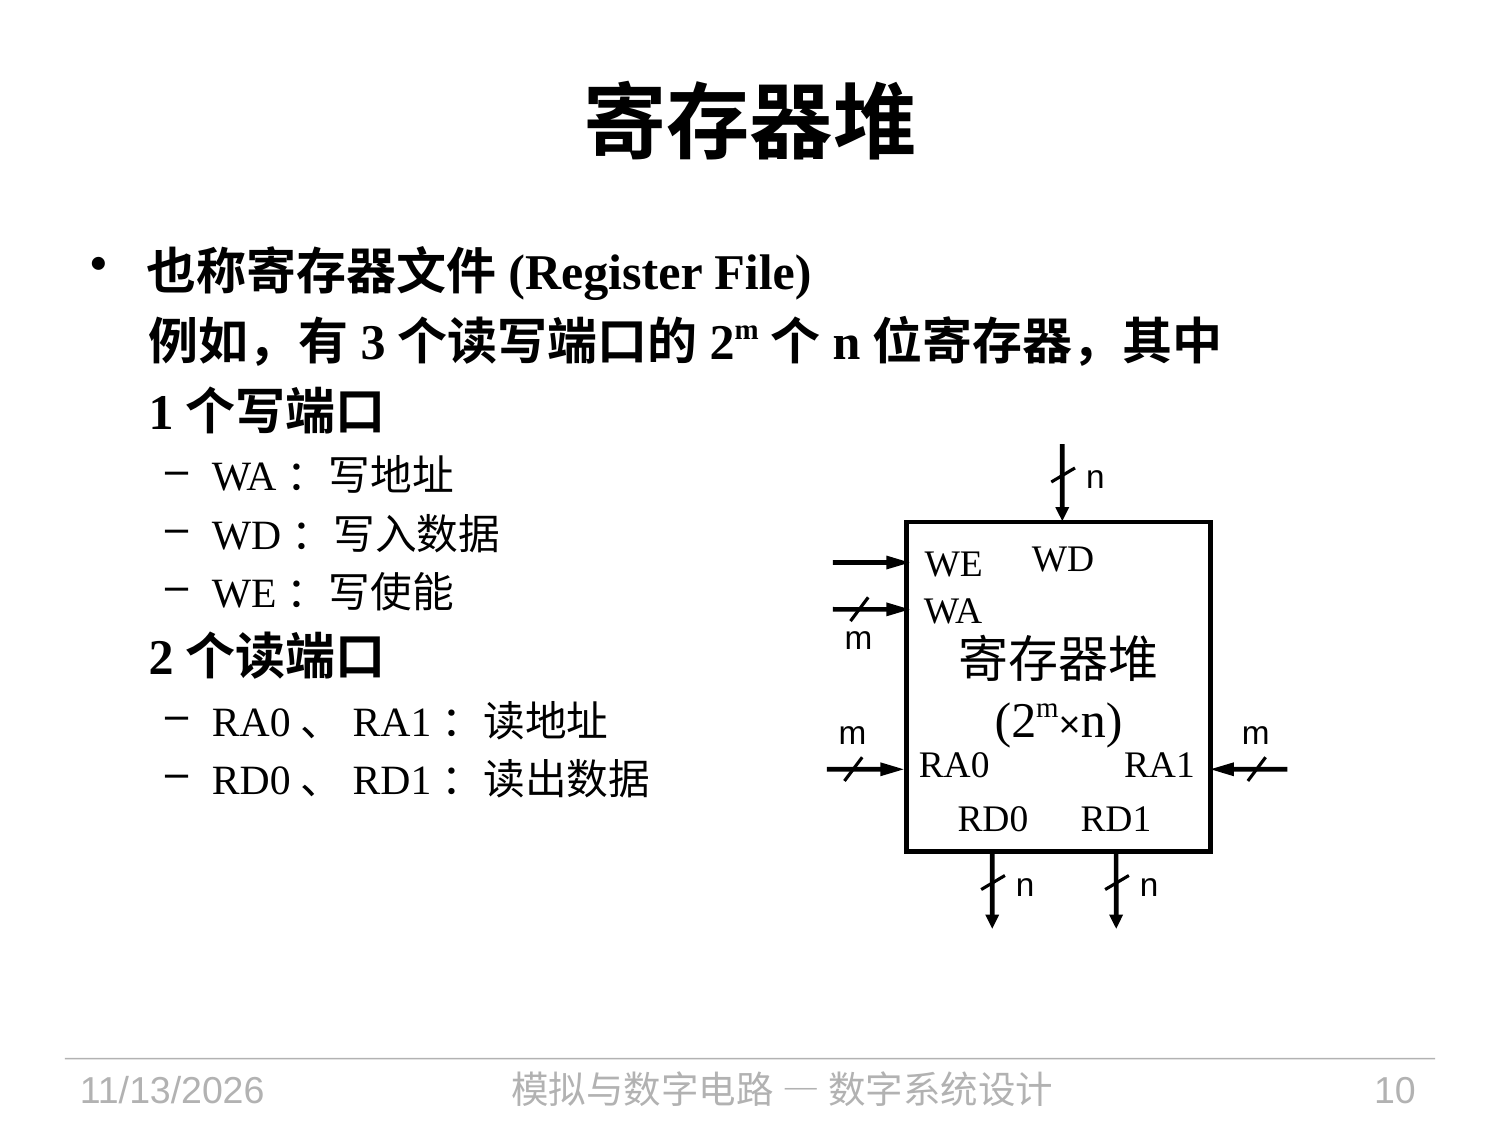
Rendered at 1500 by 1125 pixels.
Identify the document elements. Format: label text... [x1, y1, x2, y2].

slide_number 10 [1230, 1058, 1431, 1125]
title 寄存器堆 [75, 24, 1425, 213]
list 也称寄存器文件(Register File) 例如，有3个读写端口的2m个n位寄存器，其中 1个写端口 WA：写地址 WD：写入数据 WE：写使能 2个读端口 RA0、RA1：读地址 RD0、RD1：读出数据 [75, 231, 1425, 1035]
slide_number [64, 1058, 348, 1125]
footer 模拟与数字电路 — 数字系统设计 [359, 1058, 1205, 1125]
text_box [826, 443, 1288, 929]
